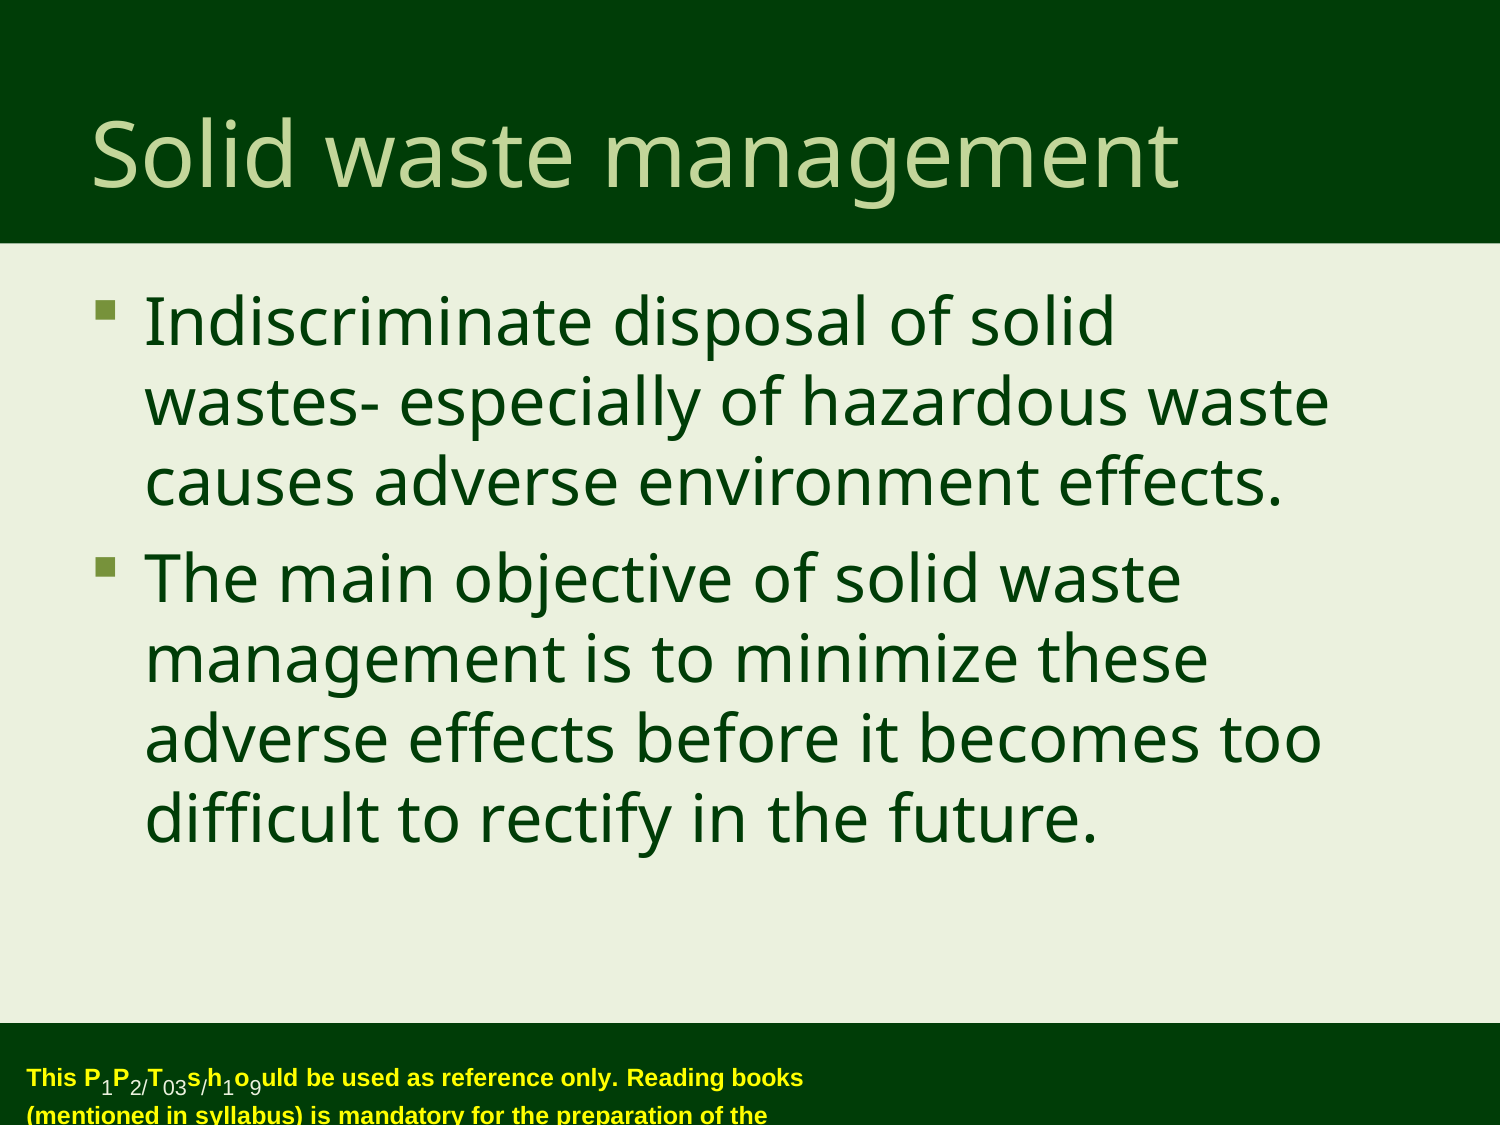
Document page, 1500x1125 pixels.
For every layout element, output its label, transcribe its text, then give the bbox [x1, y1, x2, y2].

text_box Indiscriminate disposal of solid wastes- especially of hazardous waste causes adverse environment effects. The main objective of solid waste management is to minimize these adverse effects before it becomes too difficult to rectify in the future. [87, 278, 1409, 856]
footer This P1P2/T03s/h1o9uld be used as reference only. Reading books (mentioned in syllabus) is mandatory for the preparation of the examinations. [24, 1048, 872, 1125]
title Solid waste management [87, 41, 1413, 285]
